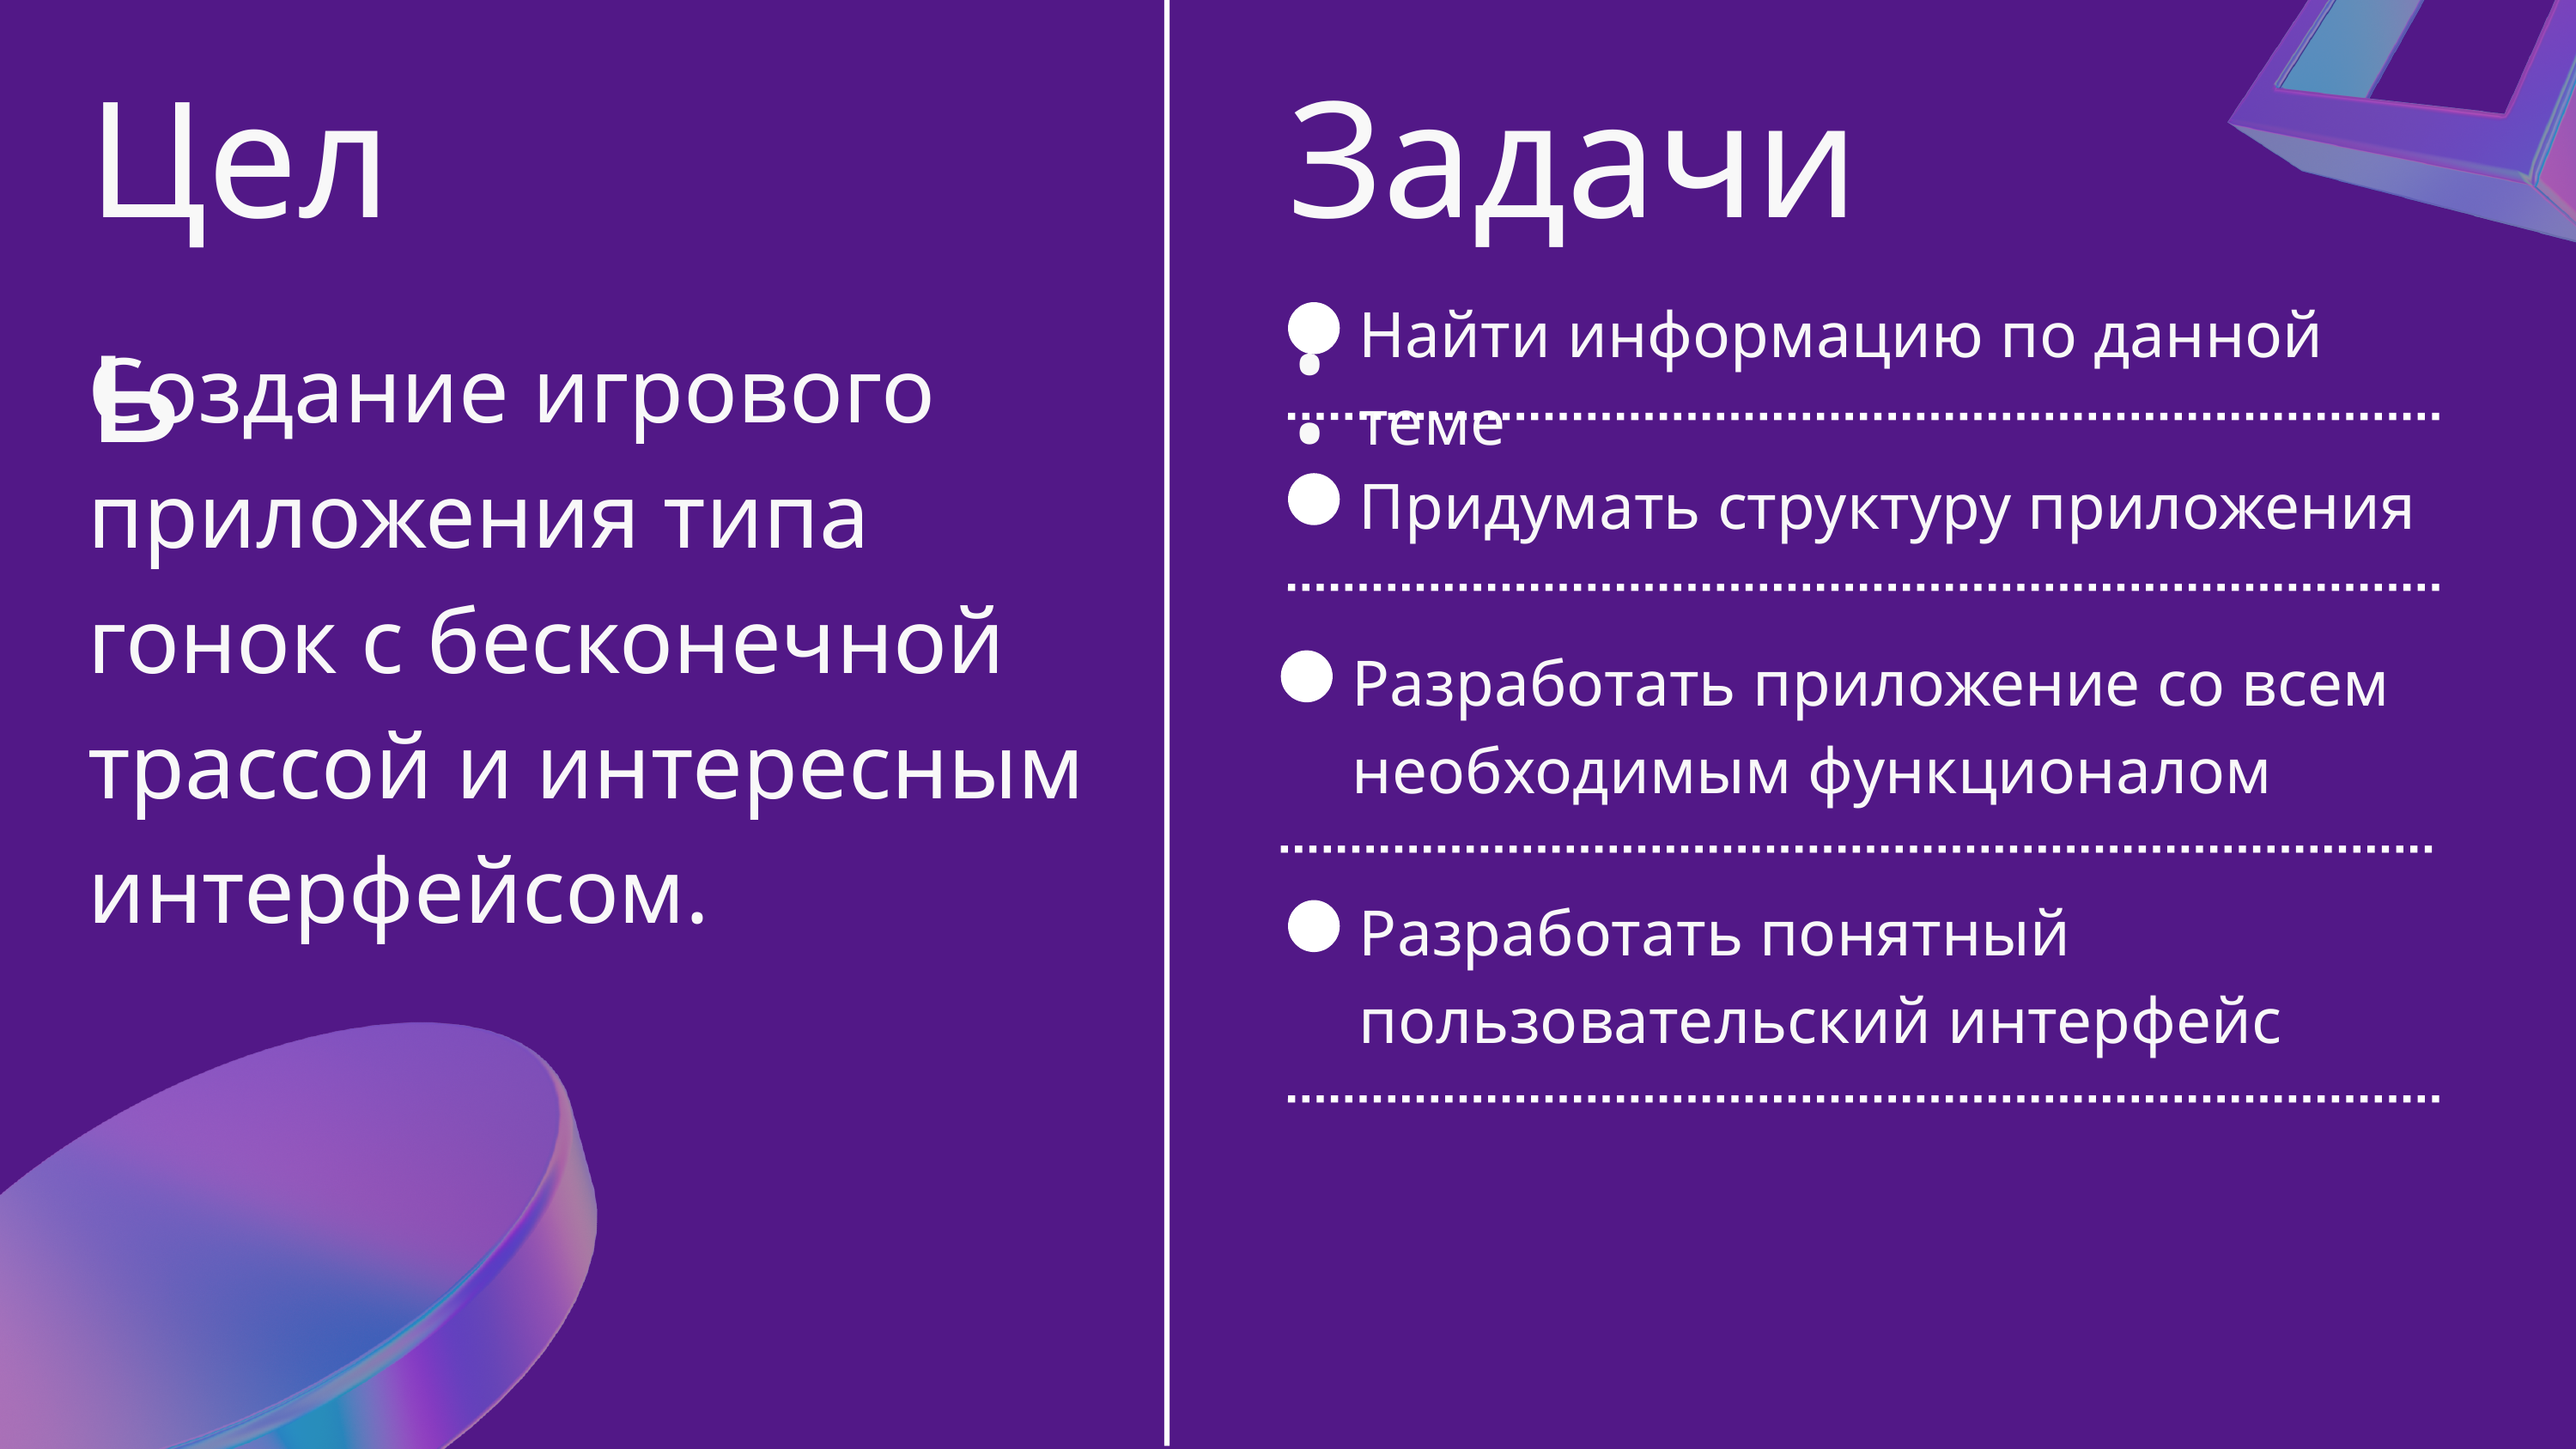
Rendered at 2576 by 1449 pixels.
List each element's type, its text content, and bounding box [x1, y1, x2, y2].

text_box Цель [88, 24, 477, 315]
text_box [1280, 630, 2433, 850]
text_box Задачи: [1288, 428, 1891, 460]
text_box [1287, 461, 2441, 593]
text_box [1287, 888, 2441, 1105]
text_box Задачи: [1288, 24, 1891, 289]
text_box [1287, 290, 2441, 422]
picture [2227, 0, 2576, 252]
picture [0, 1022, 598, 1449]
text_box Создание игрового приложения типа гонок с бесконечной трассой и интересным интерфейсом. [88, 315, 1108, 942]
